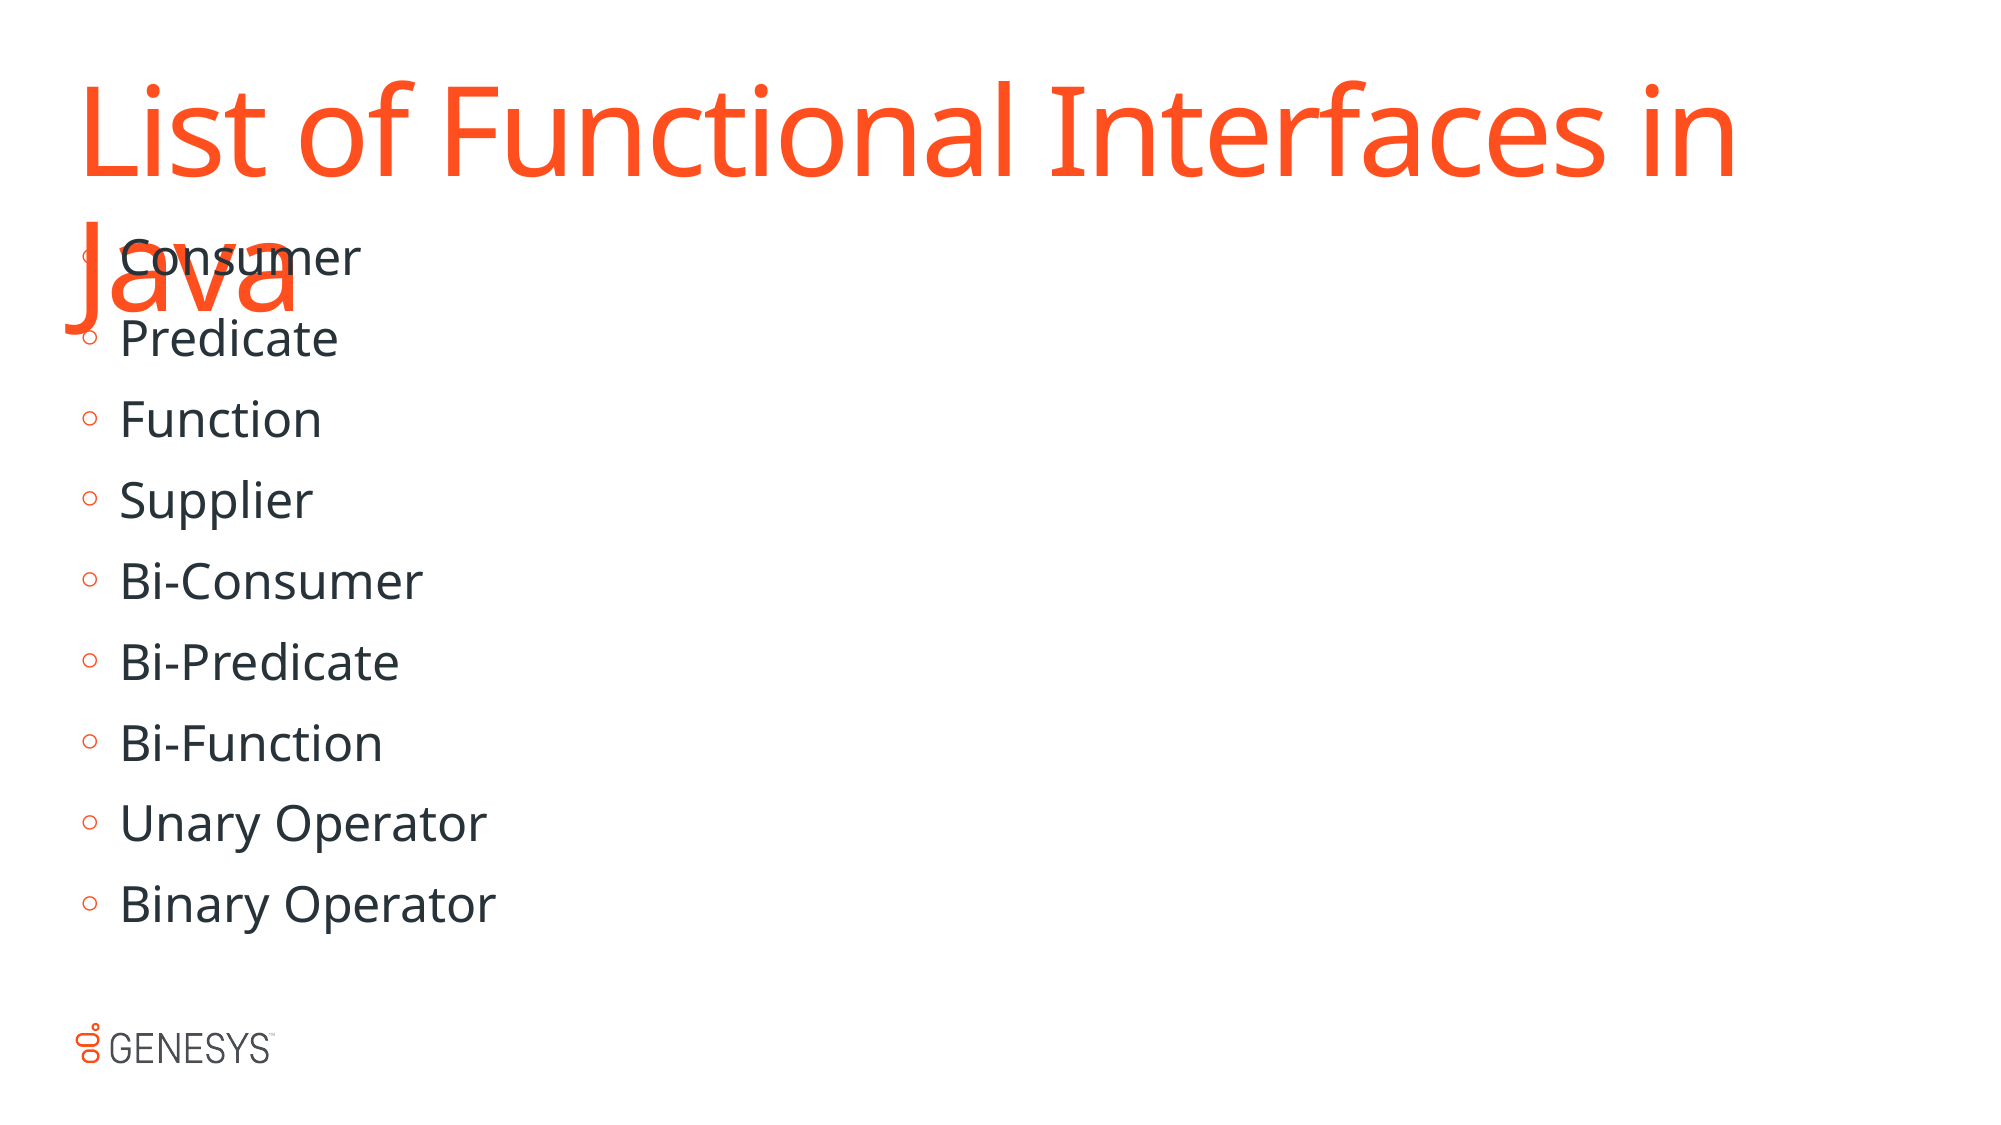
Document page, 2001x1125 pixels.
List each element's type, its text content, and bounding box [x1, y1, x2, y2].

list Consumer Predicate Function Supplier Bi-Consumer Bi-Predicate Bi-Function Unary Operator Binary Operator [75, 196, 1925, 977]
title List of Functional Interfaces in Java [75, 68, 1925, 196]
picture [33, 981, 320, 1106]
